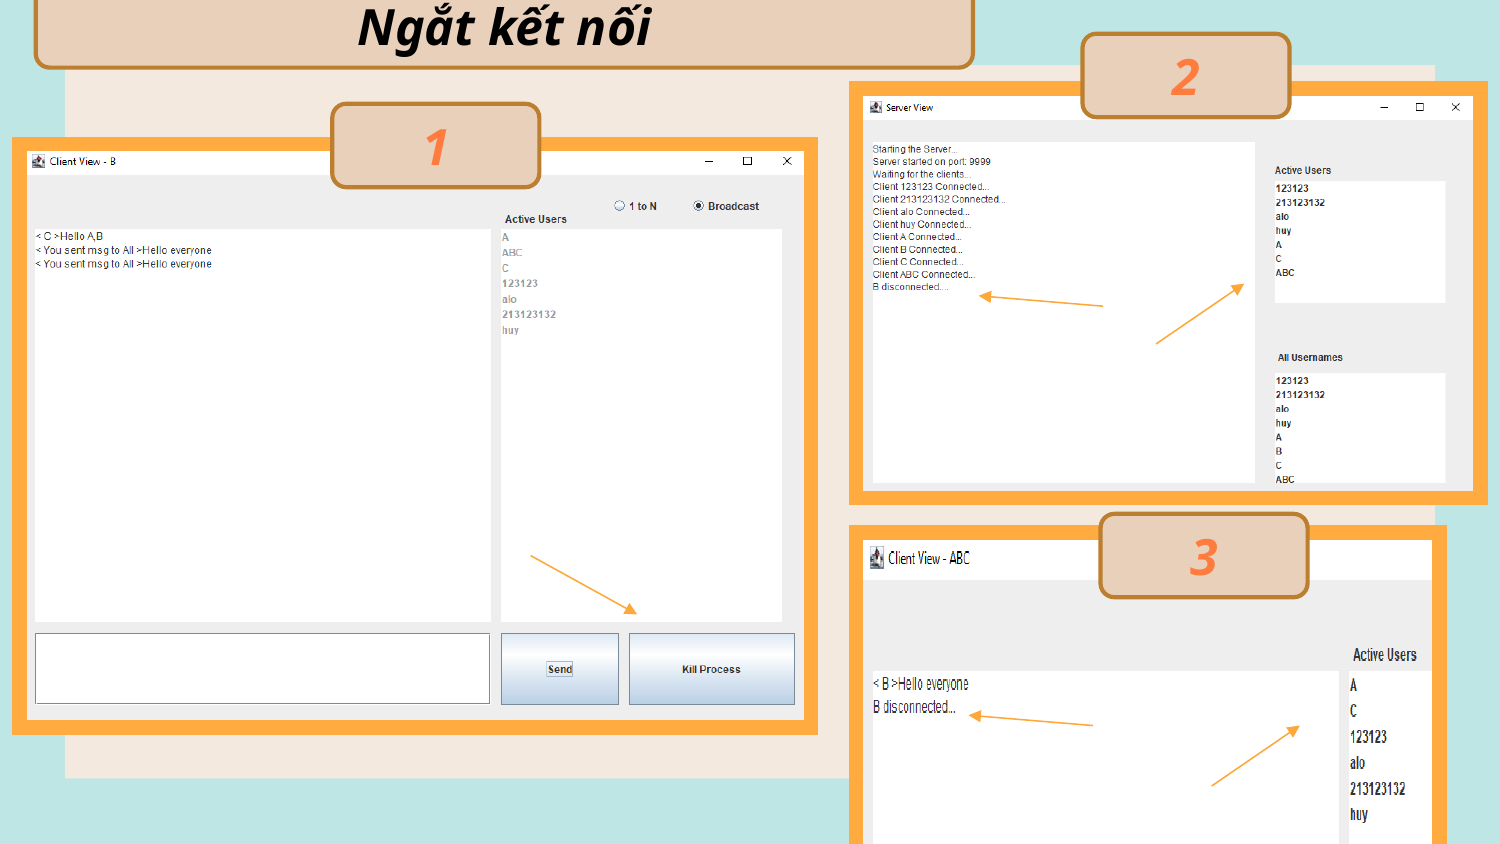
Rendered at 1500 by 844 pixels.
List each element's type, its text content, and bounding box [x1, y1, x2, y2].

text_box 1 [330, 101, 542, 149]
picture [862, 539, 1433, 844]
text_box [530, 555, 638, 615]
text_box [1211, 725, 1301, 787]
text_box Ngắt kết nối [33, 0, 976, 70]
text_box 3 [1098, 511, 1310, 538]
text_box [978, 295, 1104, 307]
text_box 2 [1080, 31, 1292, 93]
picture [862, 95, 1474, 492]
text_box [1155, 283, 1245, 345]
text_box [968, 714, 1094, 726]
picture [26, 150, 804, 721]
